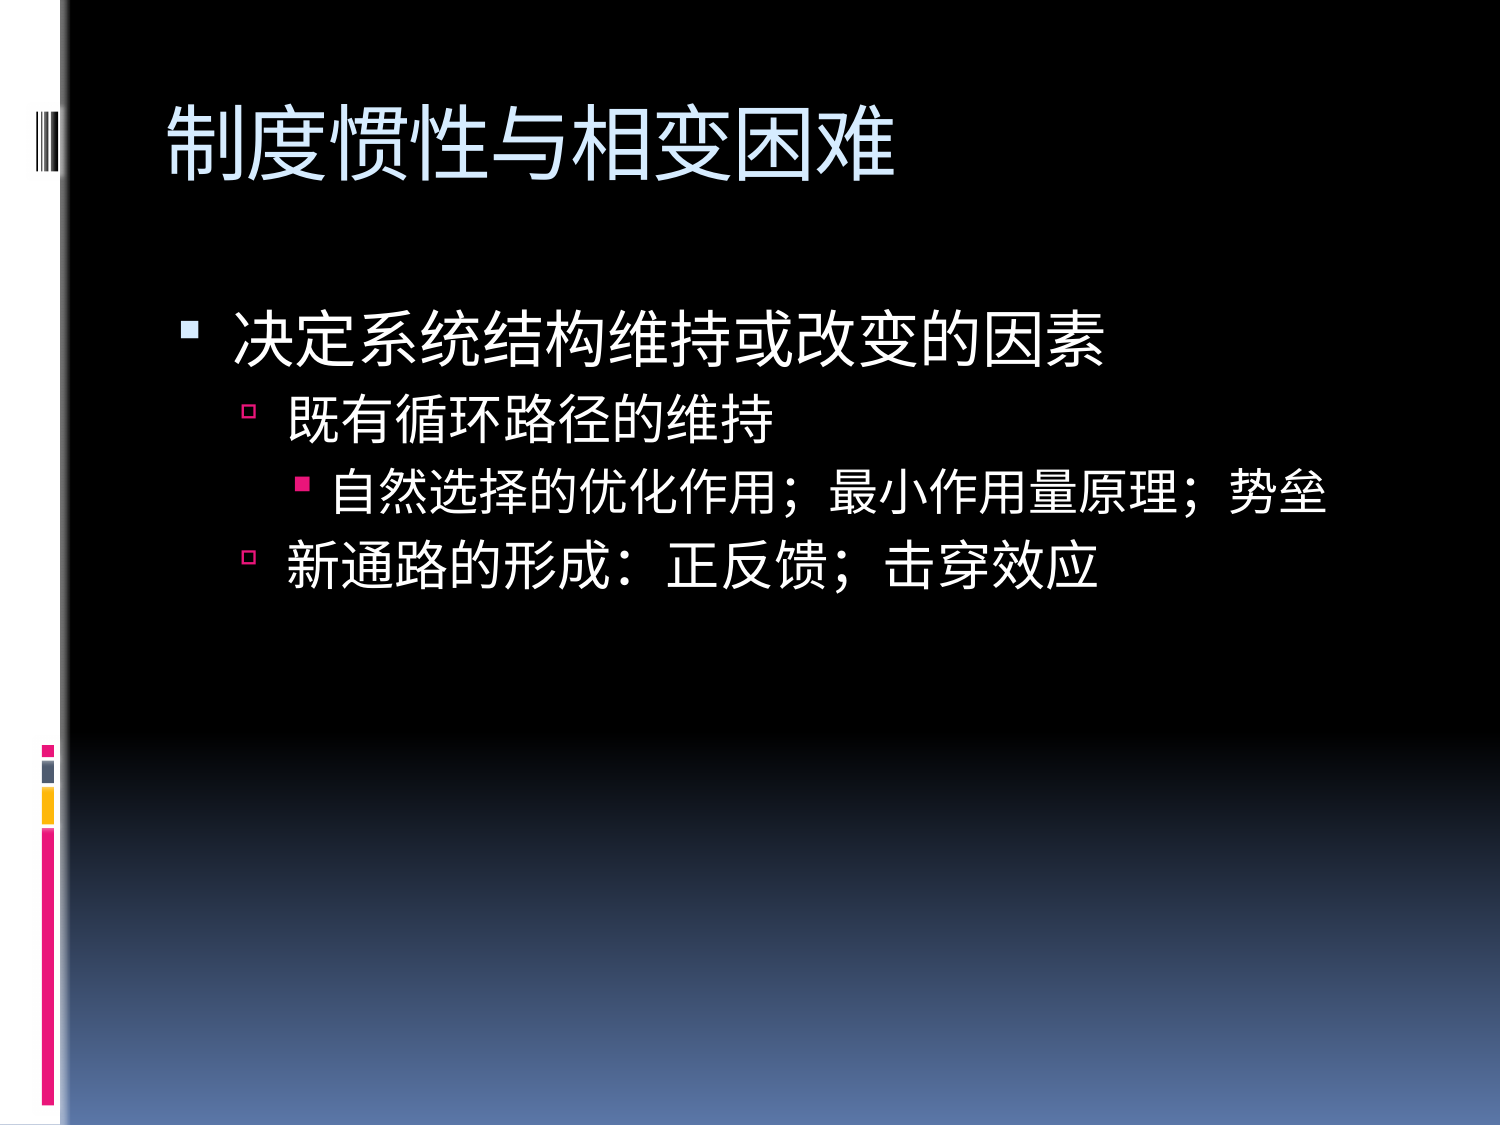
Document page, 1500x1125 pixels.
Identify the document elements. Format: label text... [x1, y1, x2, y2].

title 制度惯性与相变困难 [150, 83, 1425, 234]
list 决定系统结构维持或改变的因素 既有循环路径的维持 自然选择的优化作用；最小作用量原理；势垒 新通路的形成：正反馈；击穿效应 [150, 292, 1425, 1043]
